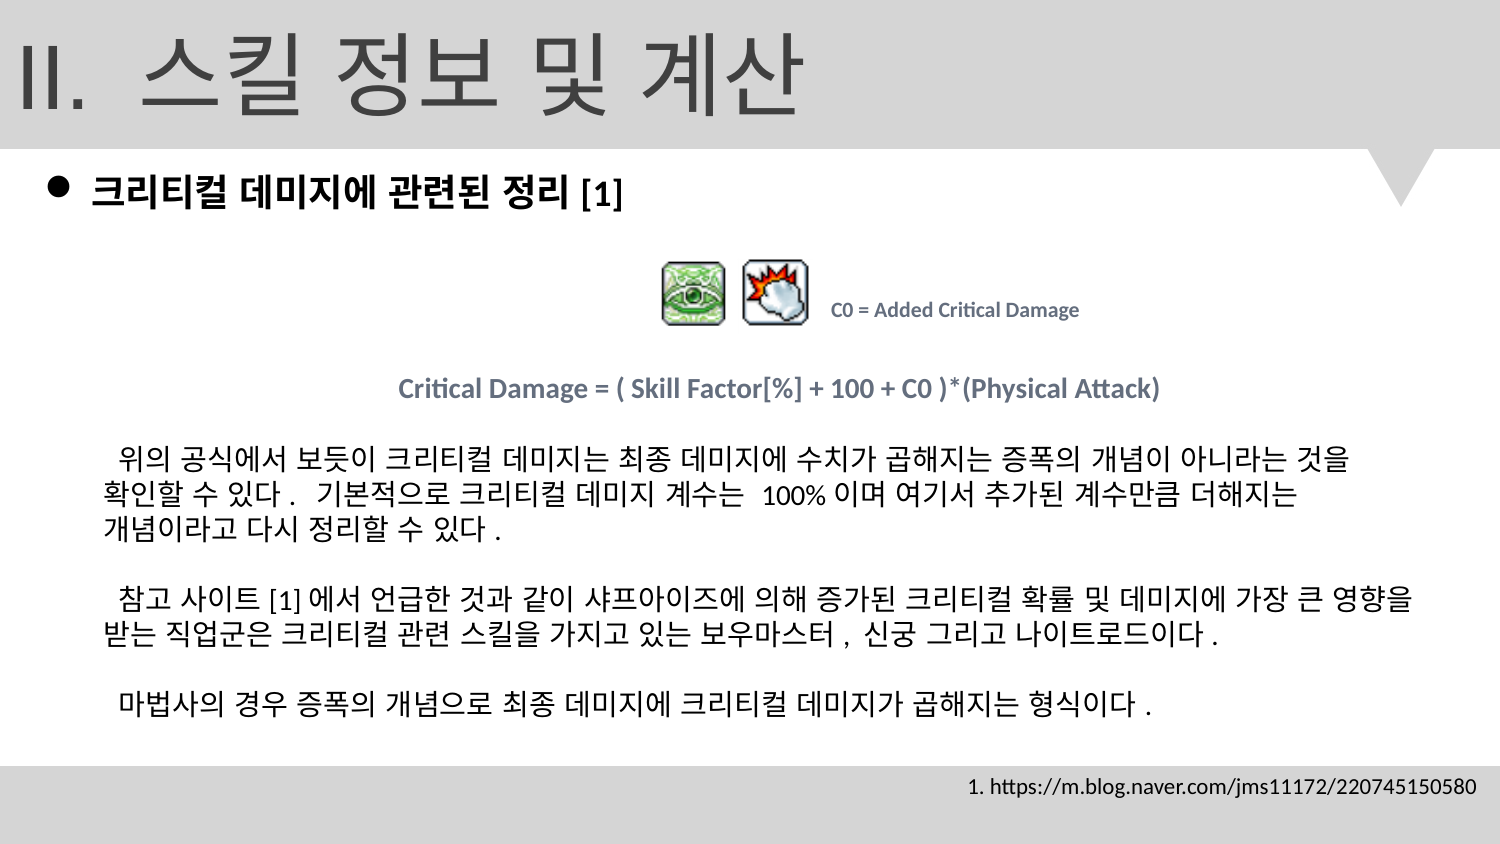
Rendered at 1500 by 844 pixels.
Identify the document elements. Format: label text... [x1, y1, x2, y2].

text_box 1. https://m.blog.naver.com/jms11172/220745150580 [952, 764, 1500, 807]
picture [0, 146, 1500, 766]
text_box 위의 공식에서 보듯이 크리티컬 데미지는 최종 데미지에 수치가 곱해지는 증폭의 개념이 아니라는 것을 확인할 수 있다. 기본적으로 크리티컬 데미지 계수는 100%이며 여기서 추가된 계수만큼 더해지는 개념이라고 다시 정리할 수 있다. 참고 사이트[1]에서 언급한 것과 같이 샤프아이즈에 의해 증가된 크리티컬 확률 및 데미지에 가장 큰 영향을 받는 직업군은 크리티컬 관련 스킬을 가지고 있는 보우마스터, 신궁 그리고 나이트로드이다. 마법사의 경우 증폭의 개념으로 최종 데미지에 크리티컬 데미지가 곱해지는 형식이다. [88, 434, 1436, 729]
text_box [364, 254, 1196, 414]
text_box 크리티컬 데미지에 관련된 정리[1] [29, 161, 809, 222]
title II. 스킬 정보 및 계산 [0, 0, 1500, 146]
